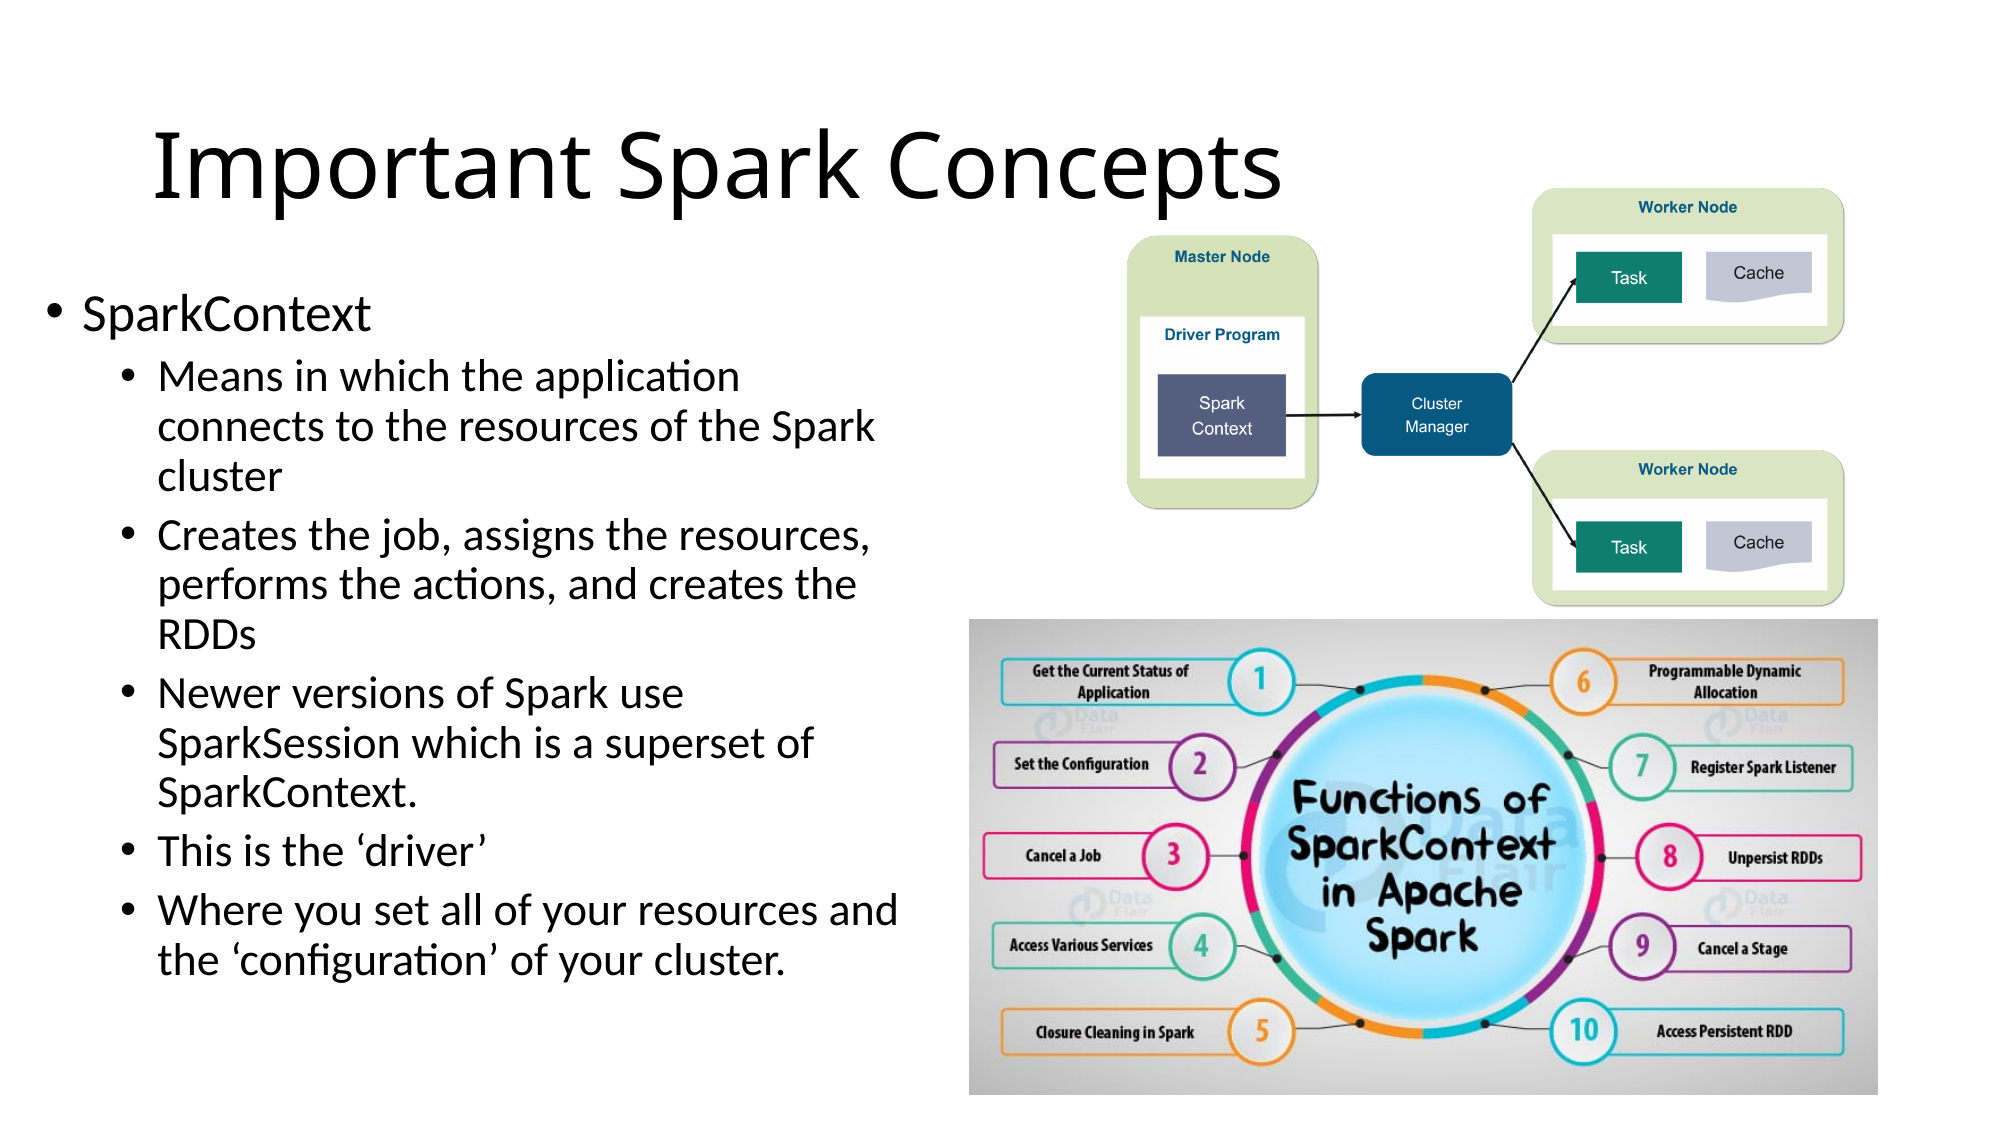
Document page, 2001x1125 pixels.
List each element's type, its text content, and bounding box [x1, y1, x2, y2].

picture [969, 619, 1878, 1095]
title Important Spark Concepts [137, 59, 1863, 278]
picture [1126, 187, 1846, 608]
list SparkContext Means in which the application connects to the resources of the Spark cluster Creates the job, assigns the resources, performs the actions, and creates the RDDs Newer versions of Spark use SparkSession which is a superset of SparkContext. This is the ‘driver’ Where you set all of your resources and the ‘configuration’ of your cluster. [30, 277, 918, 994]
